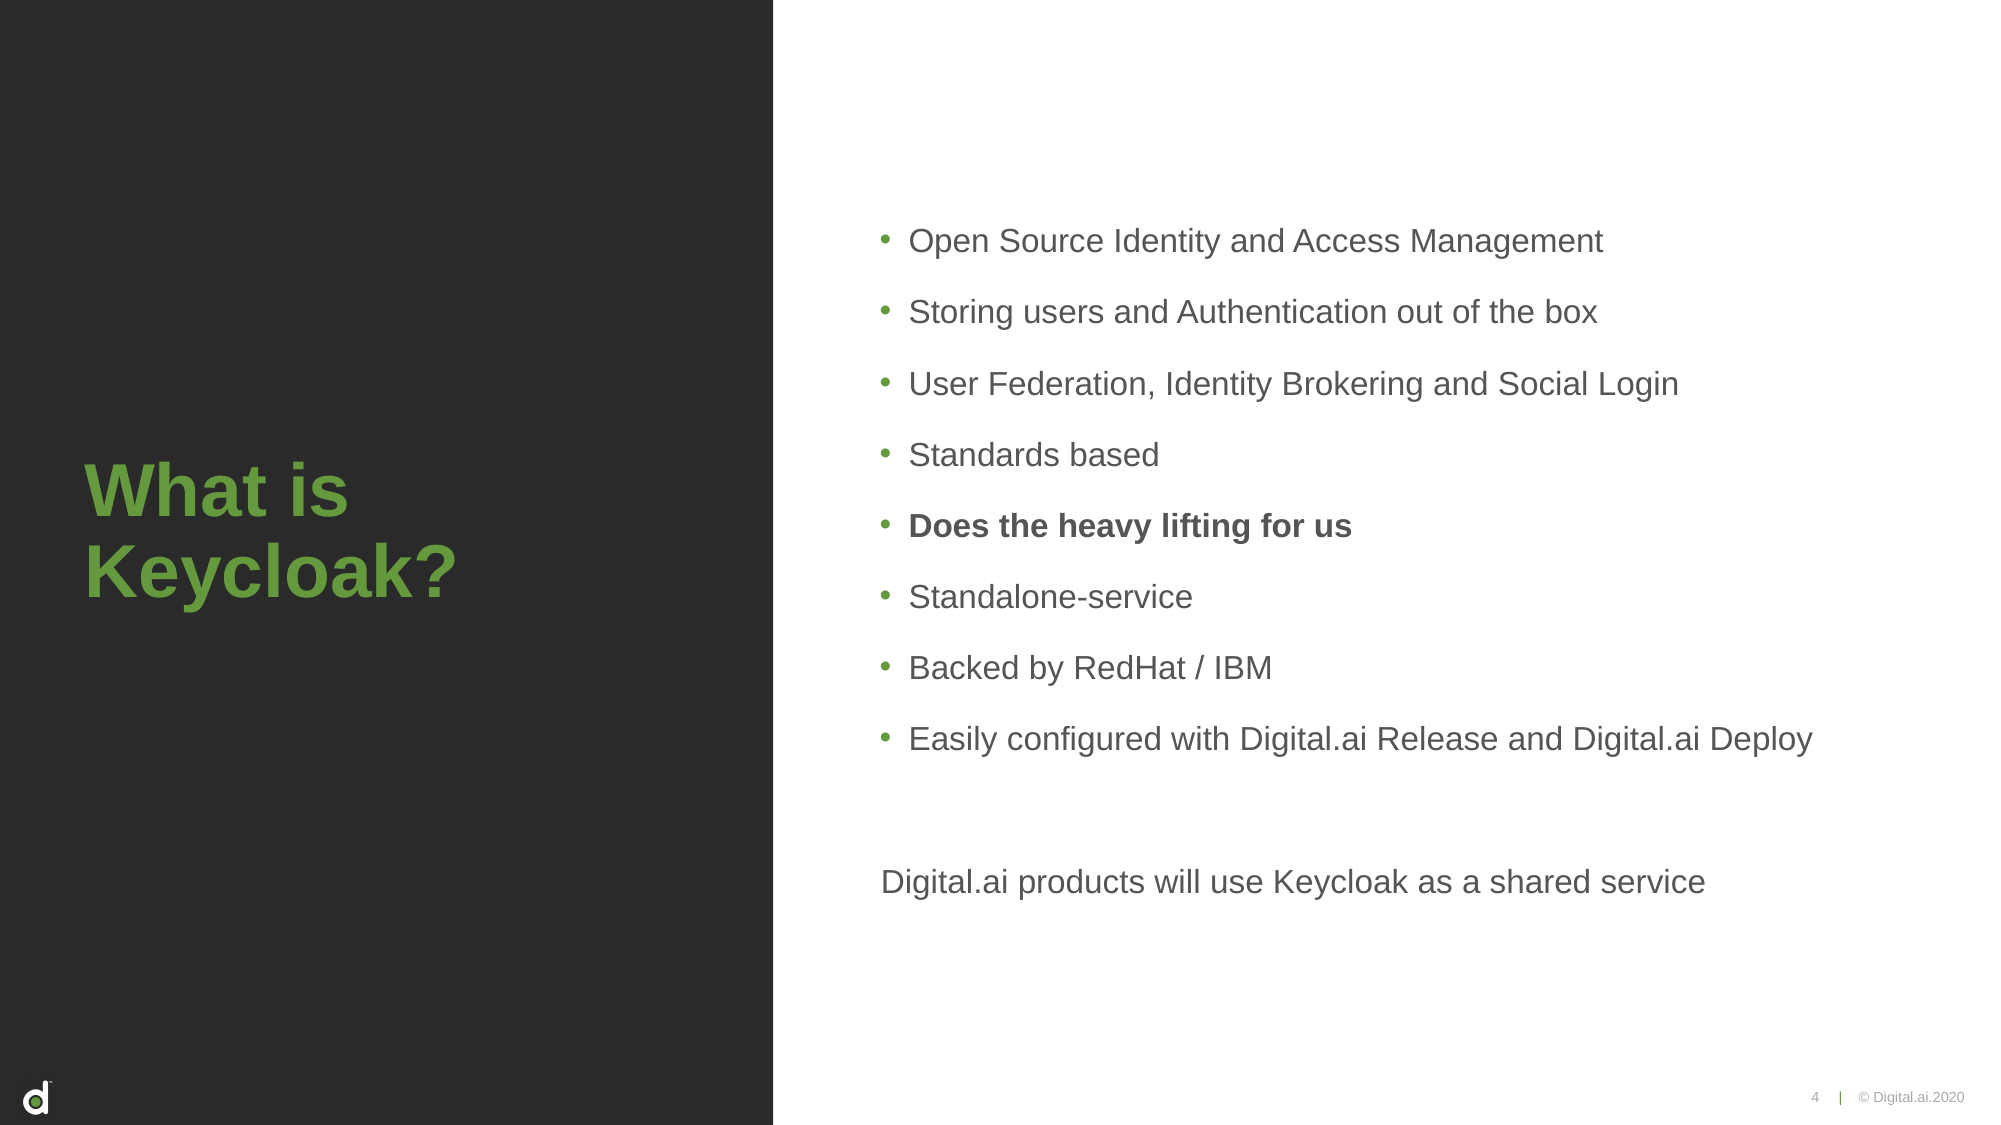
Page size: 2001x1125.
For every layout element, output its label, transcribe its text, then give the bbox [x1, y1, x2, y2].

title What is Keycloak? [69, 130, 692, 936]
slide_number 4 [1384, 1067, 1835, 1125]
list Open Source Identity and Access Management Storing users and Authentication out of the box User Federation, Identity Brokering and Social Login Standards based Does the heavy lifting for us Standalone-service Backed by RedHat / IBM Easily configured with Digital.ai Release and Digital.ai Deploy Digital.ai products will use Keycloak as a shared service [836, 211, 1957, 1018]
picture [19, 1079, 56, 1116]
